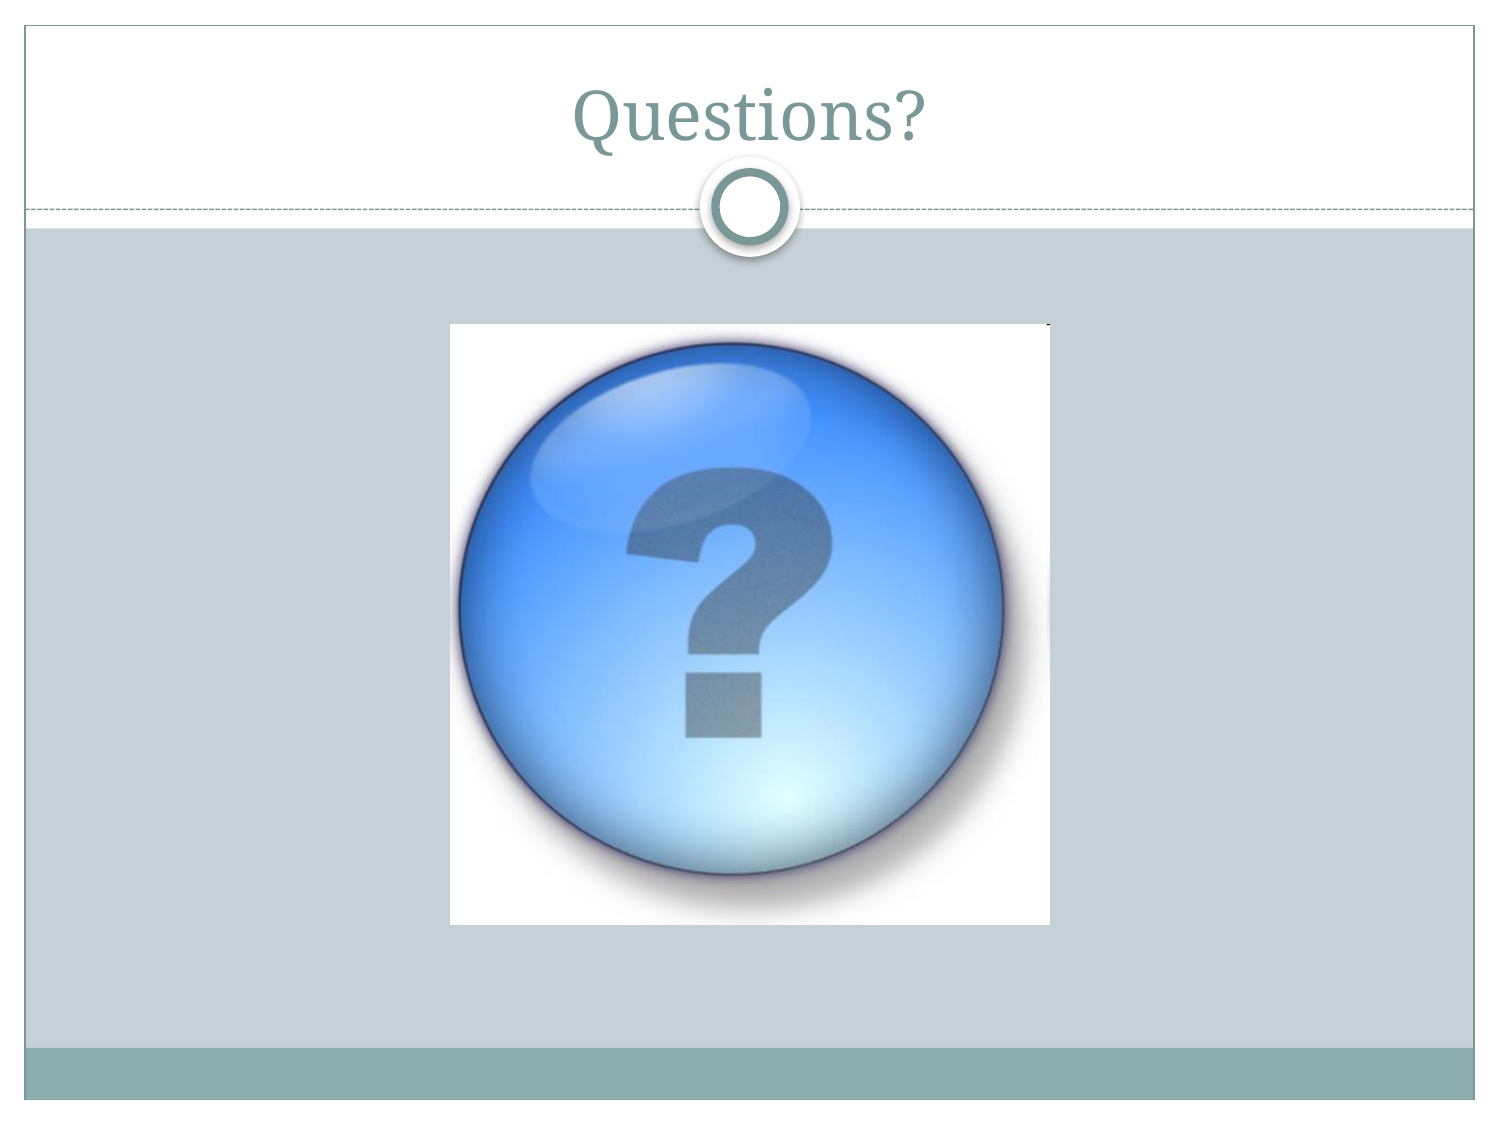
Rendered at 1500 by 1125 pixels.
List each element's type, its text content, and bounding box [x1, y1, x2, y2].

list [449, 324, 1051, 926]
title Questions? [49, 37, 1450, 162]
